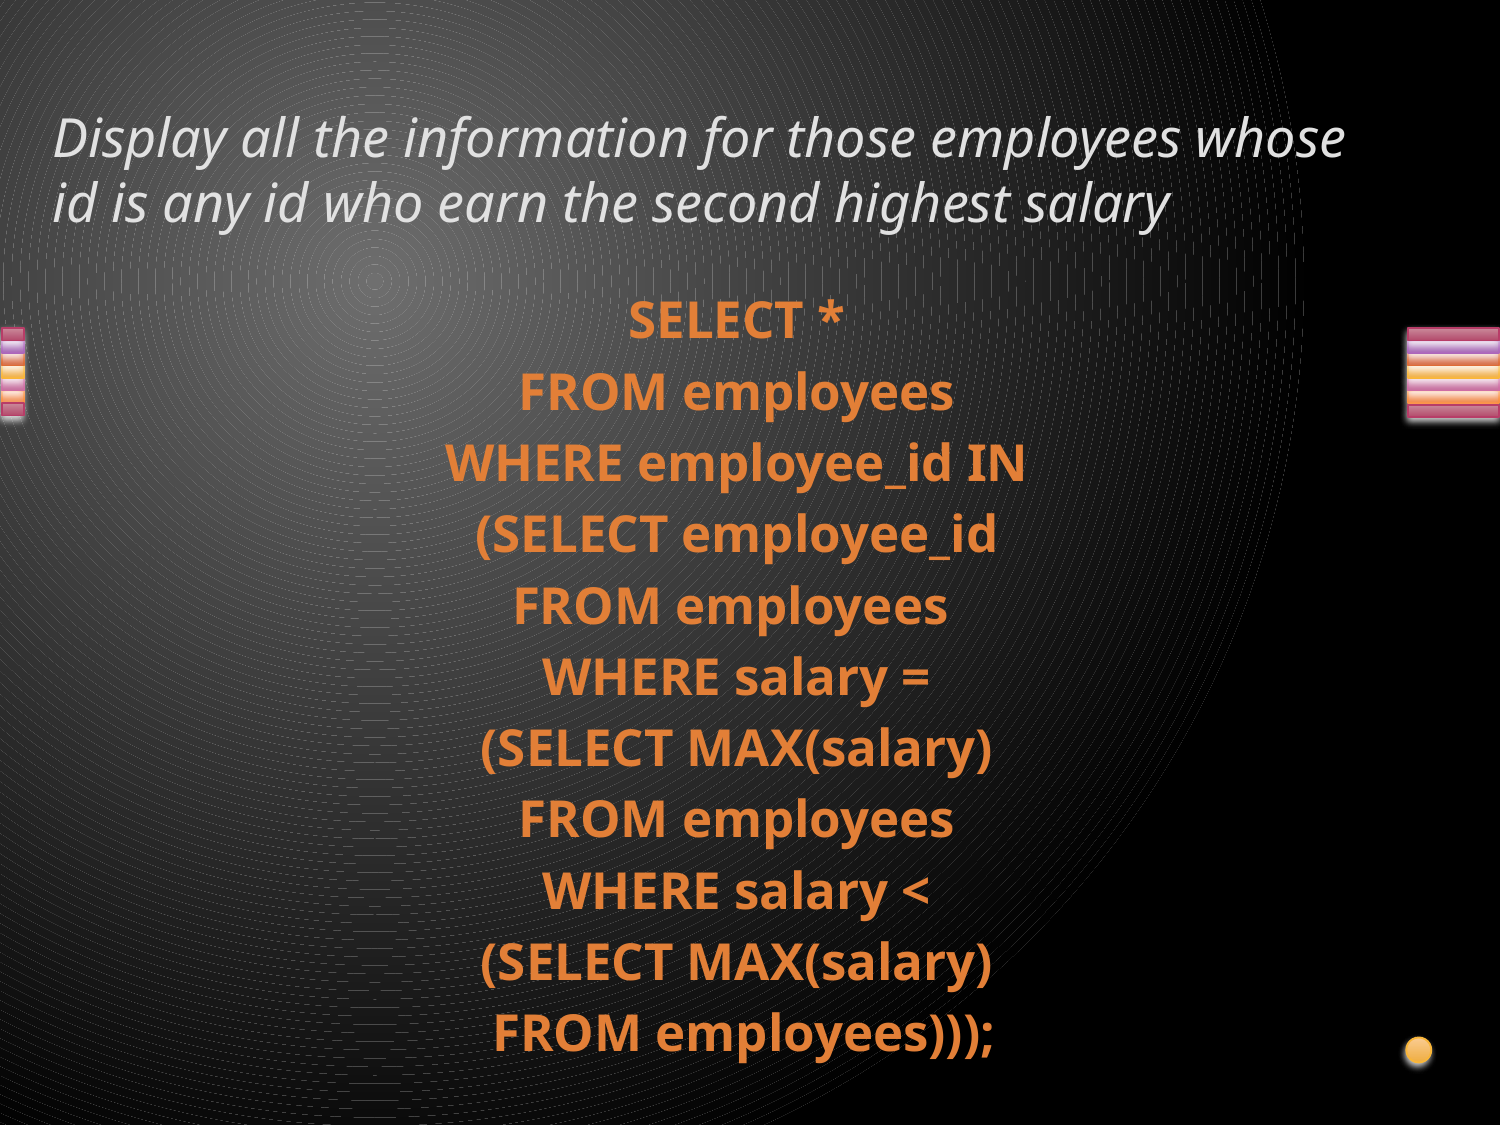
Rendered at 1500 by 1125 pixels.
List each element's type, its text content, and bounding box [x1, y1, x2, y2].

list SELECT * FROM employees WHERE employee_id IN (SELECT employee_id FROM employees WHERE salary = (SELECT MAX(salary) FROM employees WHERE salary < (SELECT MAX(salary) FROM employees))); [37, 275, 1450, 1075]
title Display all the information for those employees whose id is any id who earn the second highest salary [37, 75, 1388, 263]
